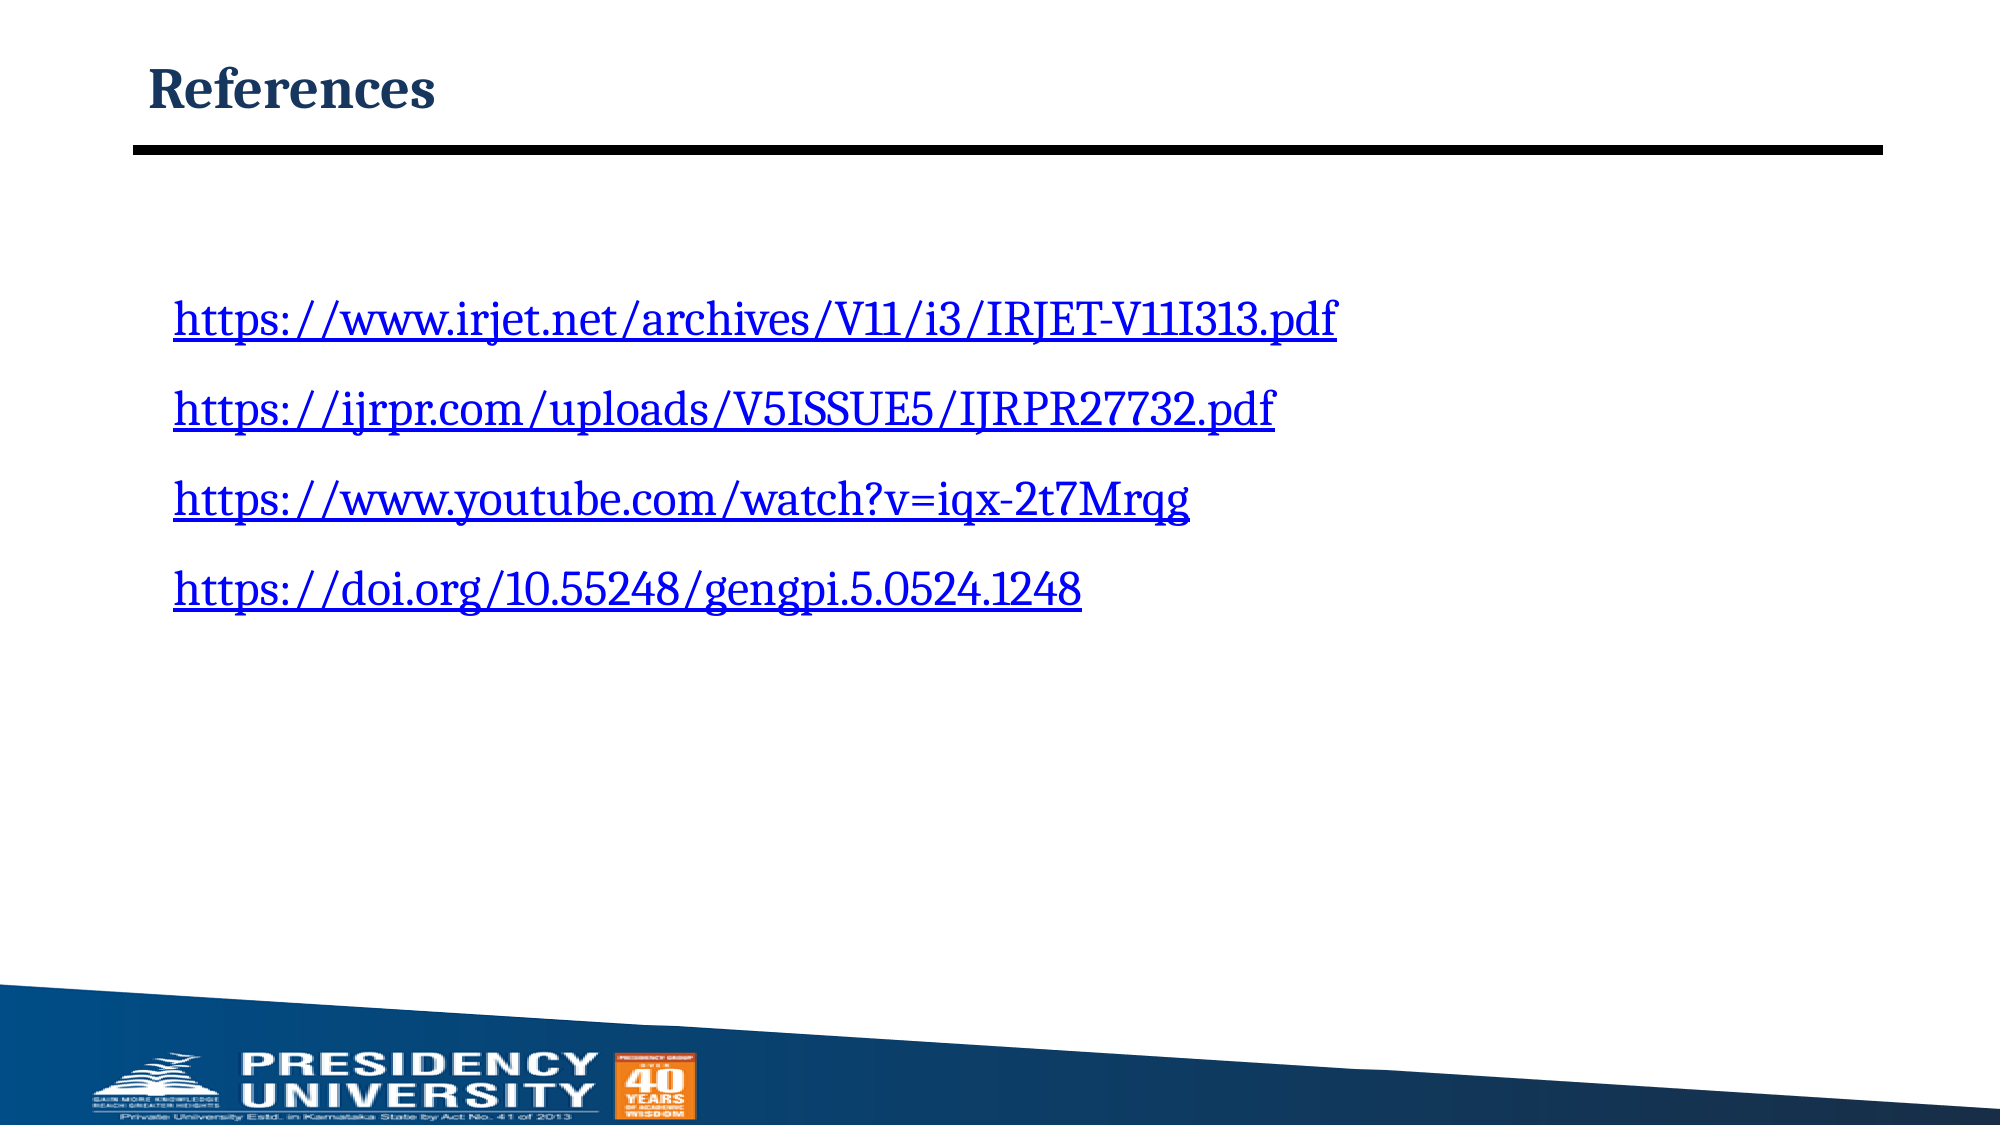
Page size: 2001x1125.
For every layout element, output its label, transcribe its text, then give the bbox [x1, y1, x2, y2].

picture [0, 982, 2000, 1125]
list https://www.irjet.net/archives/V11/i3/IRJET-V11I313.pdf https://ijrpr.com/uploads/V5ISSUE5/IJRPR27732.pdf https://www.youtube.com/watch?v=iqx-2t7Mrqg https://doi.org/10.55248/gengpi.5.0524.1248 [133, 187, 1884, 1000]
title References [133, 45, 1884, 125]
